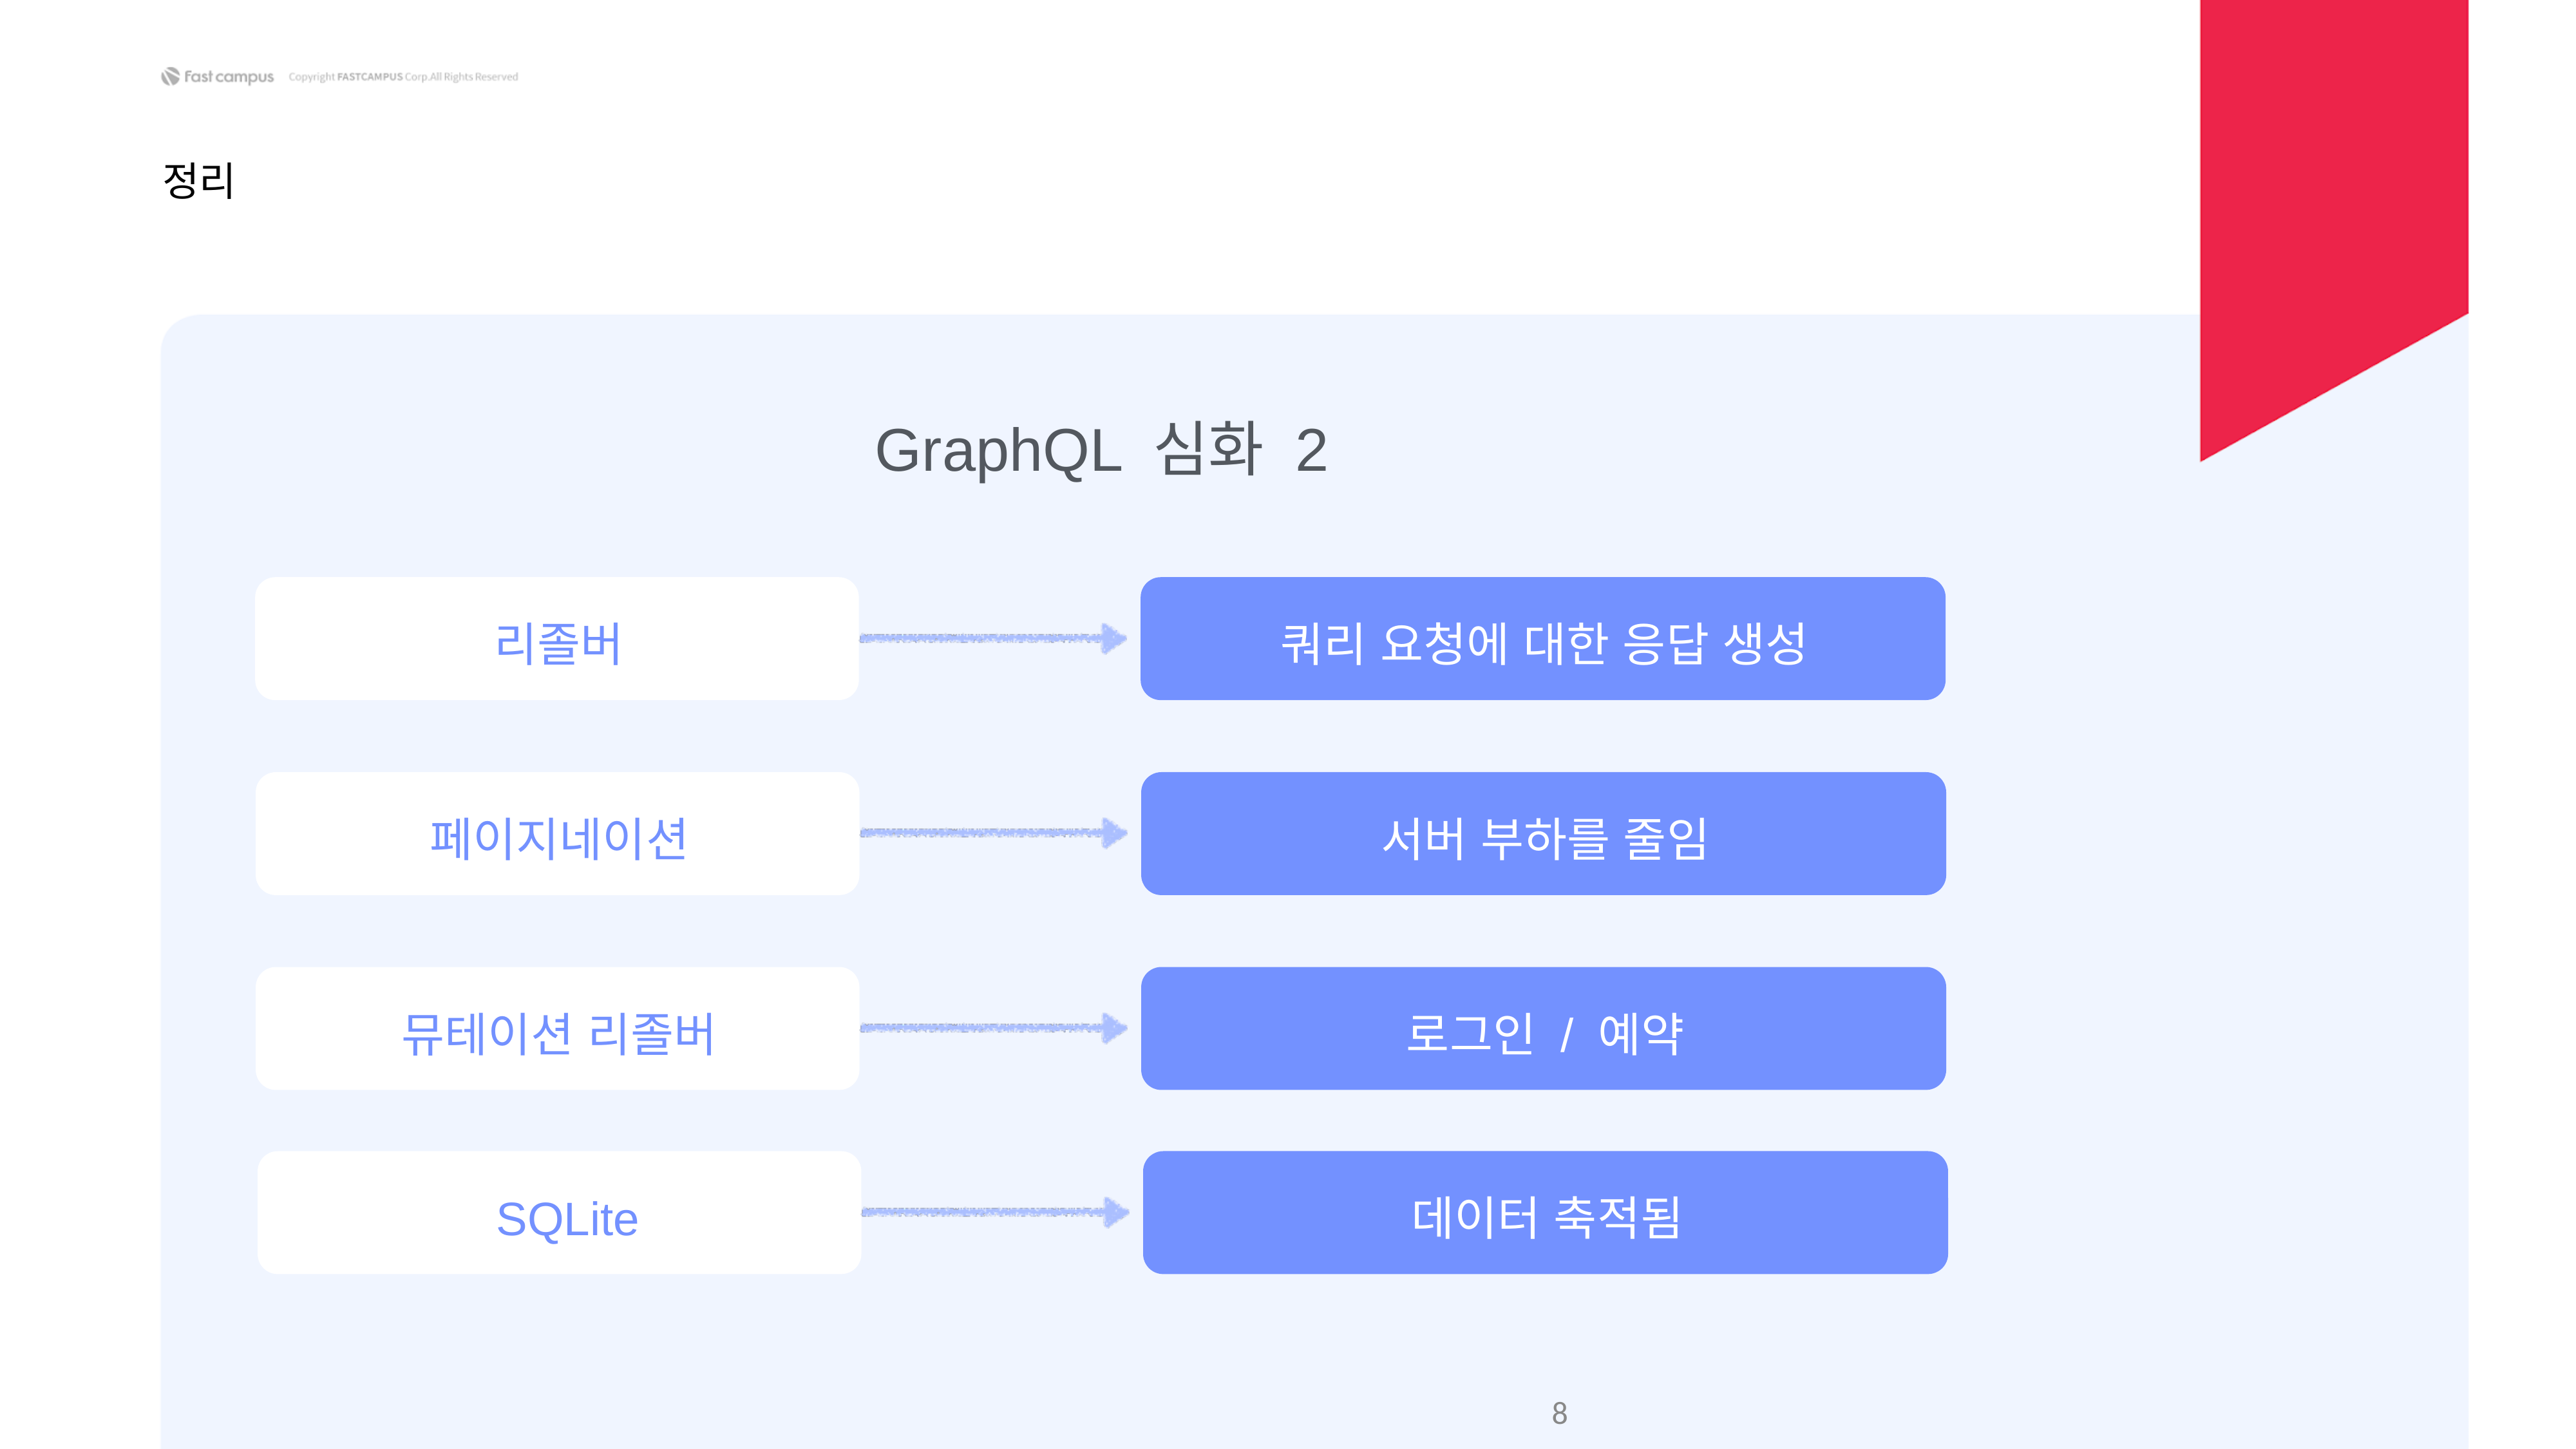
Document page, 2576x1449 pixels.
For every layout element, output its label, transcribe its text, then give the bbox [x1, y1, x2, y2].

text_box [256, 772, 860, 895]
text_box 로그인 / 예약 [1143, 1003, 1948, 1063]
text_box [1141, 772, 1947, 895]
text_box [256, 967, 860, 1090]
text_box GraphQL 심화 2 [254, 409, 1949, 486]
text_box 뮤테이션 리졸버 [258, 1003, 862, 1063]
text_box [1143, 1151, 1949, 1274]
text_box [255, 577, 859, 701]
text_box 페이지네이션 [258, 808, 862, 868]
text_box [1141, 577, 1946, 701]
text_box 리졸버 [257, 613, 861, 673]
text_box [1141, 967, 1947, 1090]
text_box 데이터 축적됨 [1144, 1187, 1950, 1247]
text_box 쿼리 요청에 대한 응답 생성 [1142, 613, 1948, 673]
picture [0, 0, 2576, 1449]
text_box 정리 [160, 154, 631, 269]
text_box 서버 부하를 줄임 [1143, 808, 1948, 868]
text_box [258, 1151, 862, 1274]
text_box SQLite [259, 1187, 864, 1247]
slide_number ‹#› [998, 1372, 1578, 1449]
